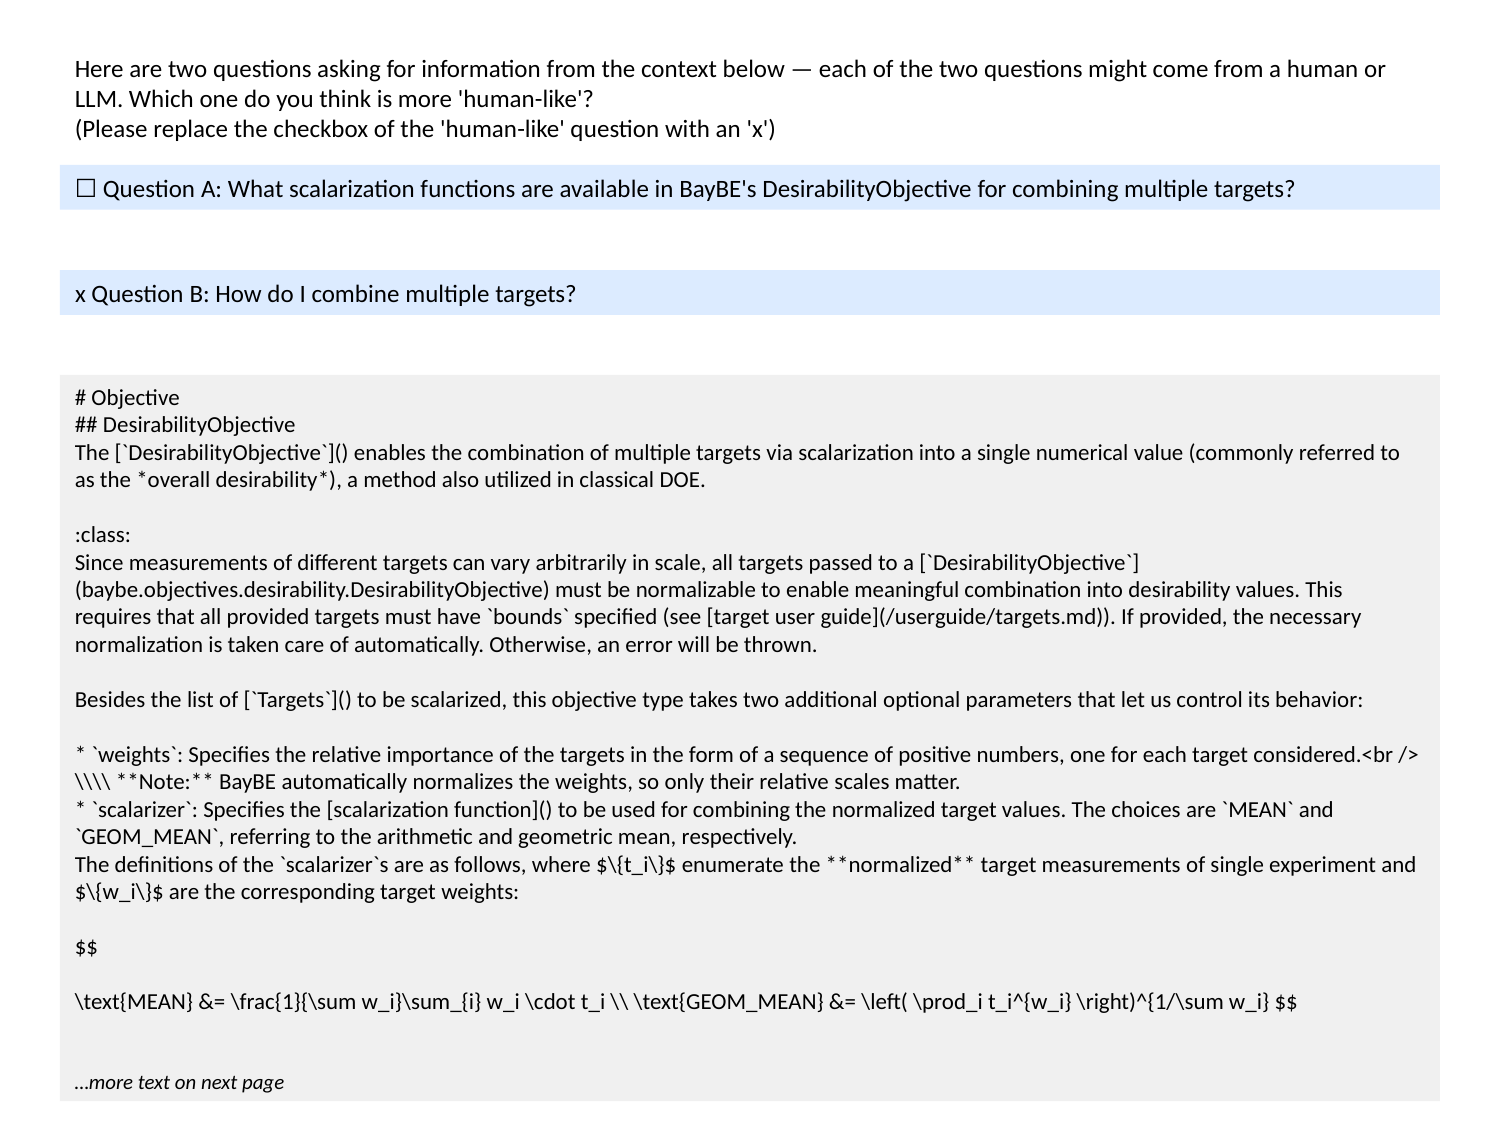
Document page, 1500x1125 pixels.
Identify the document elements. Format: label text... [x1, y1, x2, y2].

text_box ☐ Question A: What scalarization functions are available in BayBE's DesirabilityObjective for combining multiple targets? [59, 164, 1440, 210]
text_box Here are two questions asking for information from the context below — each of the two questions might come from a human or LLM. Which one do you think is more 'human-like'? (Please replace the checkbox of the 'human-like' question with an 'x') [59, 45, 1440, 150]
text_box # Objective ## DesirabilityObjective The [`DesirabilityObjective`]() enables the combination of multiple targets via scalarization into a single numerical value (commonly referred to as the *overall desirability*), a method also utilized in classical DOE. :class: Since measurements of different targets can vary arbitrarily in scale, all targets passed to a [`DesirabilityObjective`](baybe.objectives.desirability.DesirabilityObjective) must be normalizable to enable meaningful combination into desirability values. This requires that all provided targets must have `bounds` specified (see [target user guide](/userguide/targets.md)). If provided, the necessary normalization is taken care of automatically. Otherwise, an error will be thrown. Besides the list of [`Targets`]() to be scalarized, this objective type takes two additional optional parameters that let us control its behavior: * `weights`: Specifies the relative importance of the targets in the form of a sequence of positive numbers, one for each target considered.<br /> \\\\ **Note:** BayBE automatically normalizes the weights, so only their relative scales matter. * `scalarizer`: Specifies the [scalarization function]() to be used for combining the normalized target values. The choices are `MEAN` and `GEOM_MEAN`, referring to the arithmetic and geometric mean, respectively. The definitions of the `scalarizer`s are as follows, where $\{t_i\}$ enumerate the **normalized** target measurements of single experiment and $\{w_i\}$ are the corresponding target weights: $$ \text{MEAN} &= \frac{1}{\sum w_i}\sum_{i} w_i \cdot t_i \\ \text{GEOM_MEAN} &= \left( \prod_i t_i^{w_i} \right)^{1/\sum w_i} $$ …more text on next page [59, 374, 1440, 1102]
text_box x Question B: How do I combine multiple targets? [59, 270, 1440, 315]
